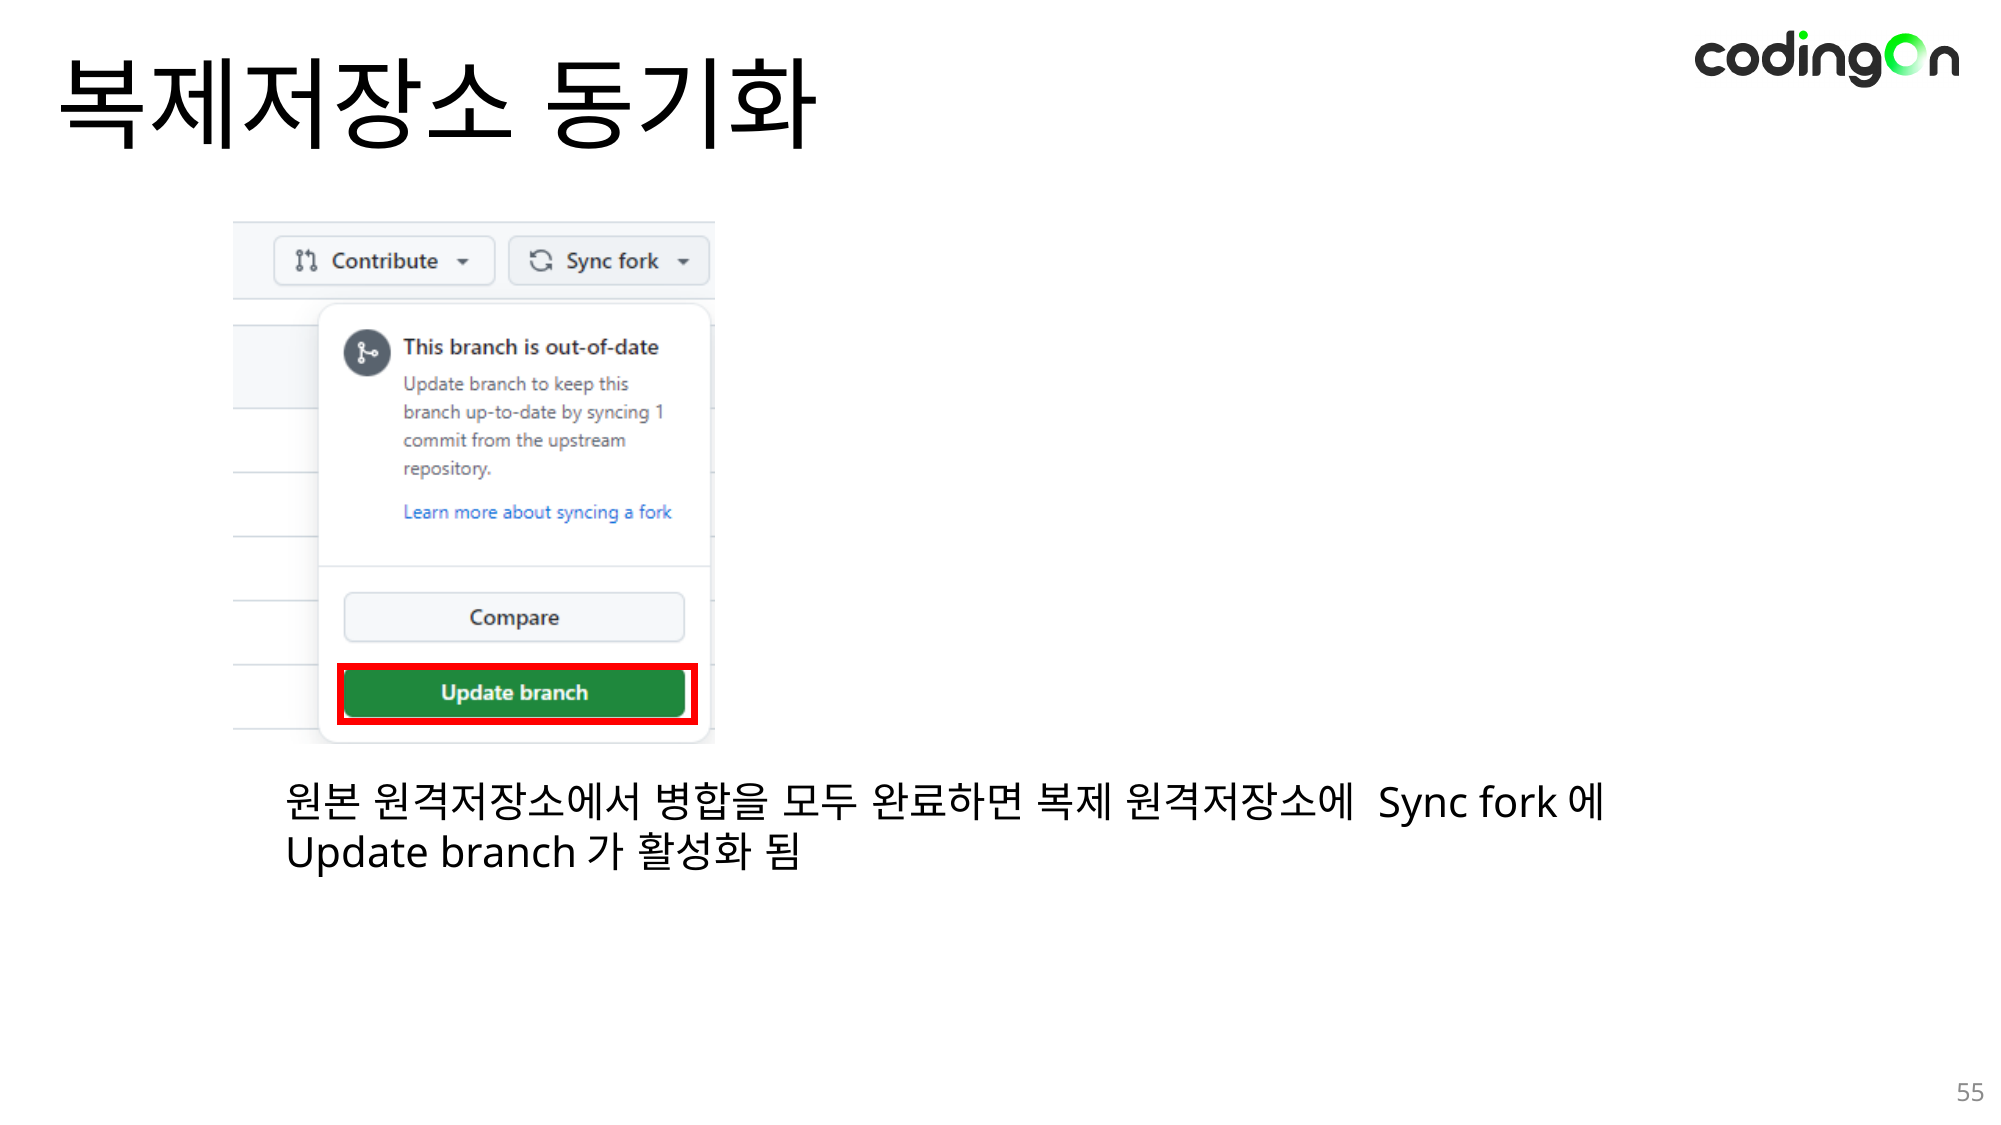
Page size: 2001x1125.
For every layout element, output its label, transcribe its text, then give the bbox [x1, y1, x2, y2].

text_box 원본 원격저장소에서 병합을 모두 완료하면 복제 원격저장소에 Sync fork에 Update branch가 활성화 됨 [270, 768, 1622, 883]
picture [233, 217, 715, 745]
picture [1767, 30, 1959, 88]
title 복제저장소 동기화 [41, 0, 1767, 218]
slide_number 55 [1550, 1063, 2000, 1124]
